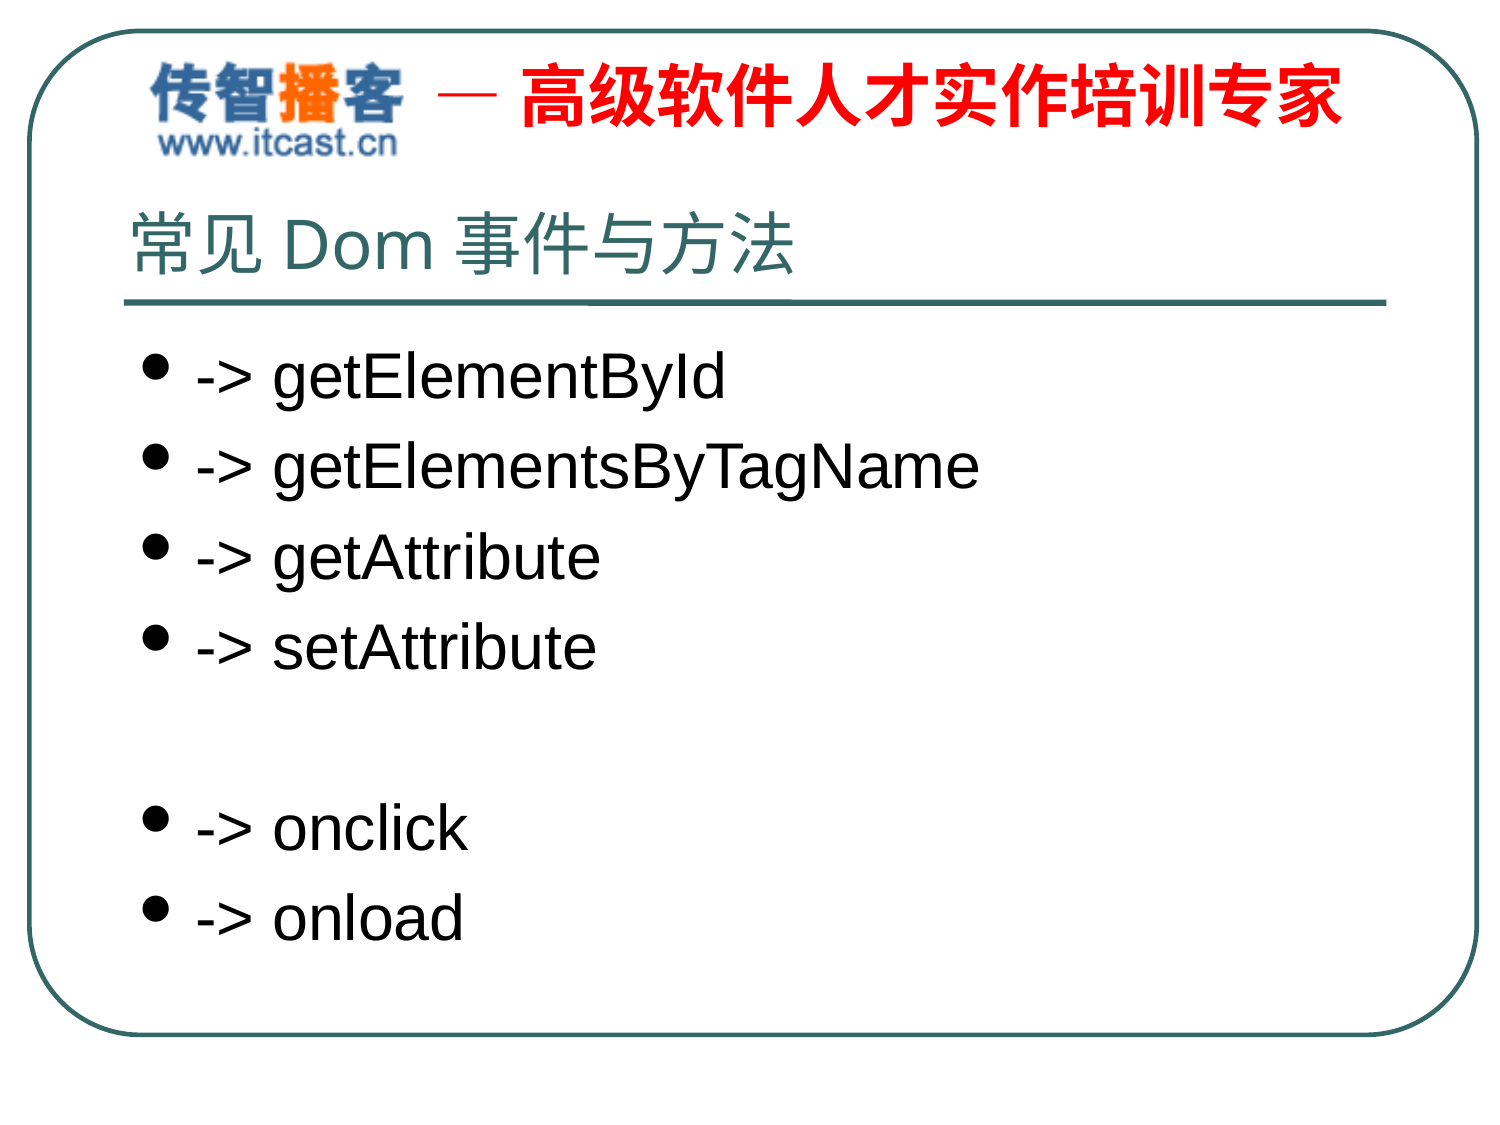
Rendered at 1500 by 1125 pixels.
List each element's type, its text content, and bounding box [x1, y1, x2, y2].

list -> getElementById -> getElementsByTagName -> getAttribute -> setAttribute -> onclick -> onload [123, 326, 1387, 999]
title 常见Dom事件与方法 [111, 54, 1375, 292]
